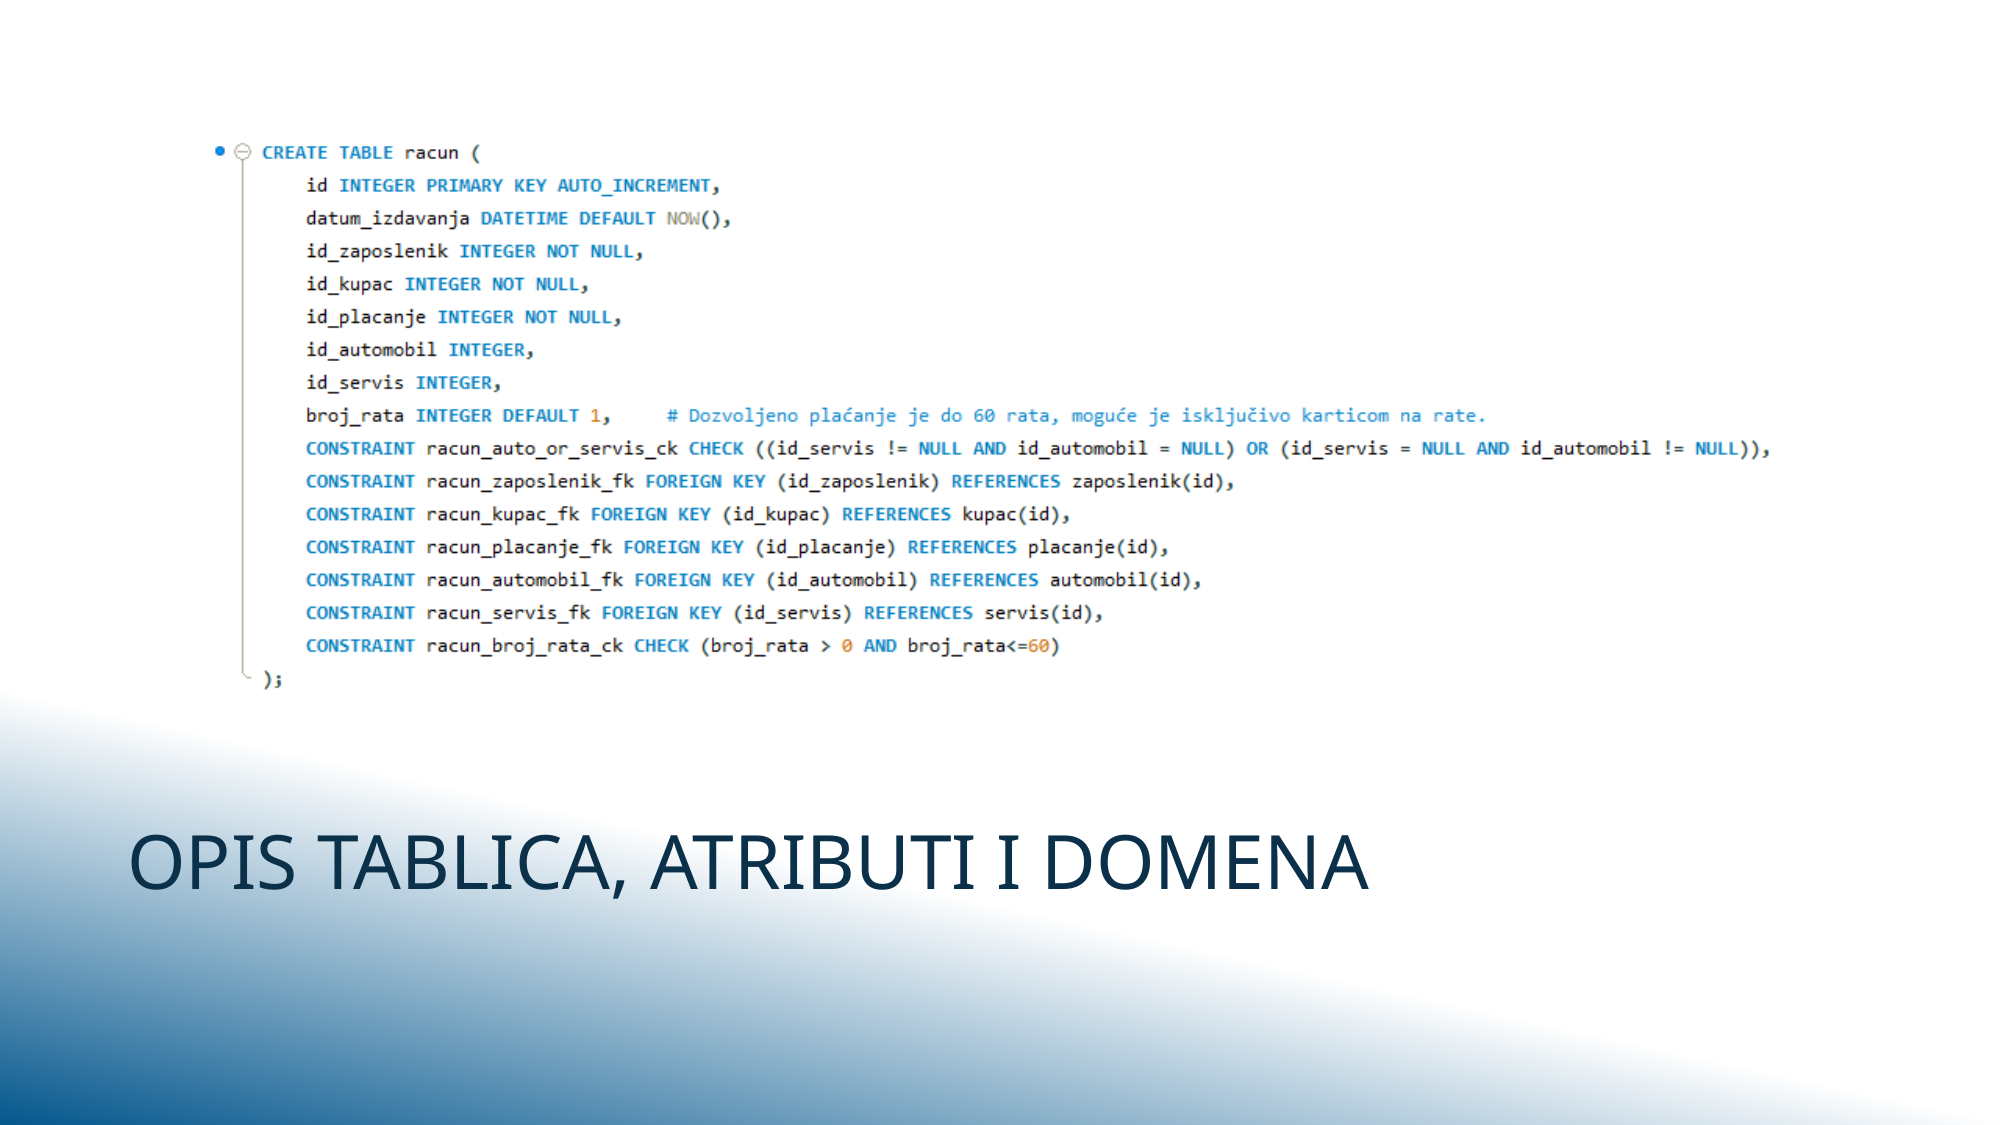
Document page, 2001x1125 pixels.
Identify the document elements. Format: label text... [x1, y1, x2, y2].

picture [213, 134, 1787, 721]
title Opis tablica, atributi i domena [112, 736, 1513, 984]
